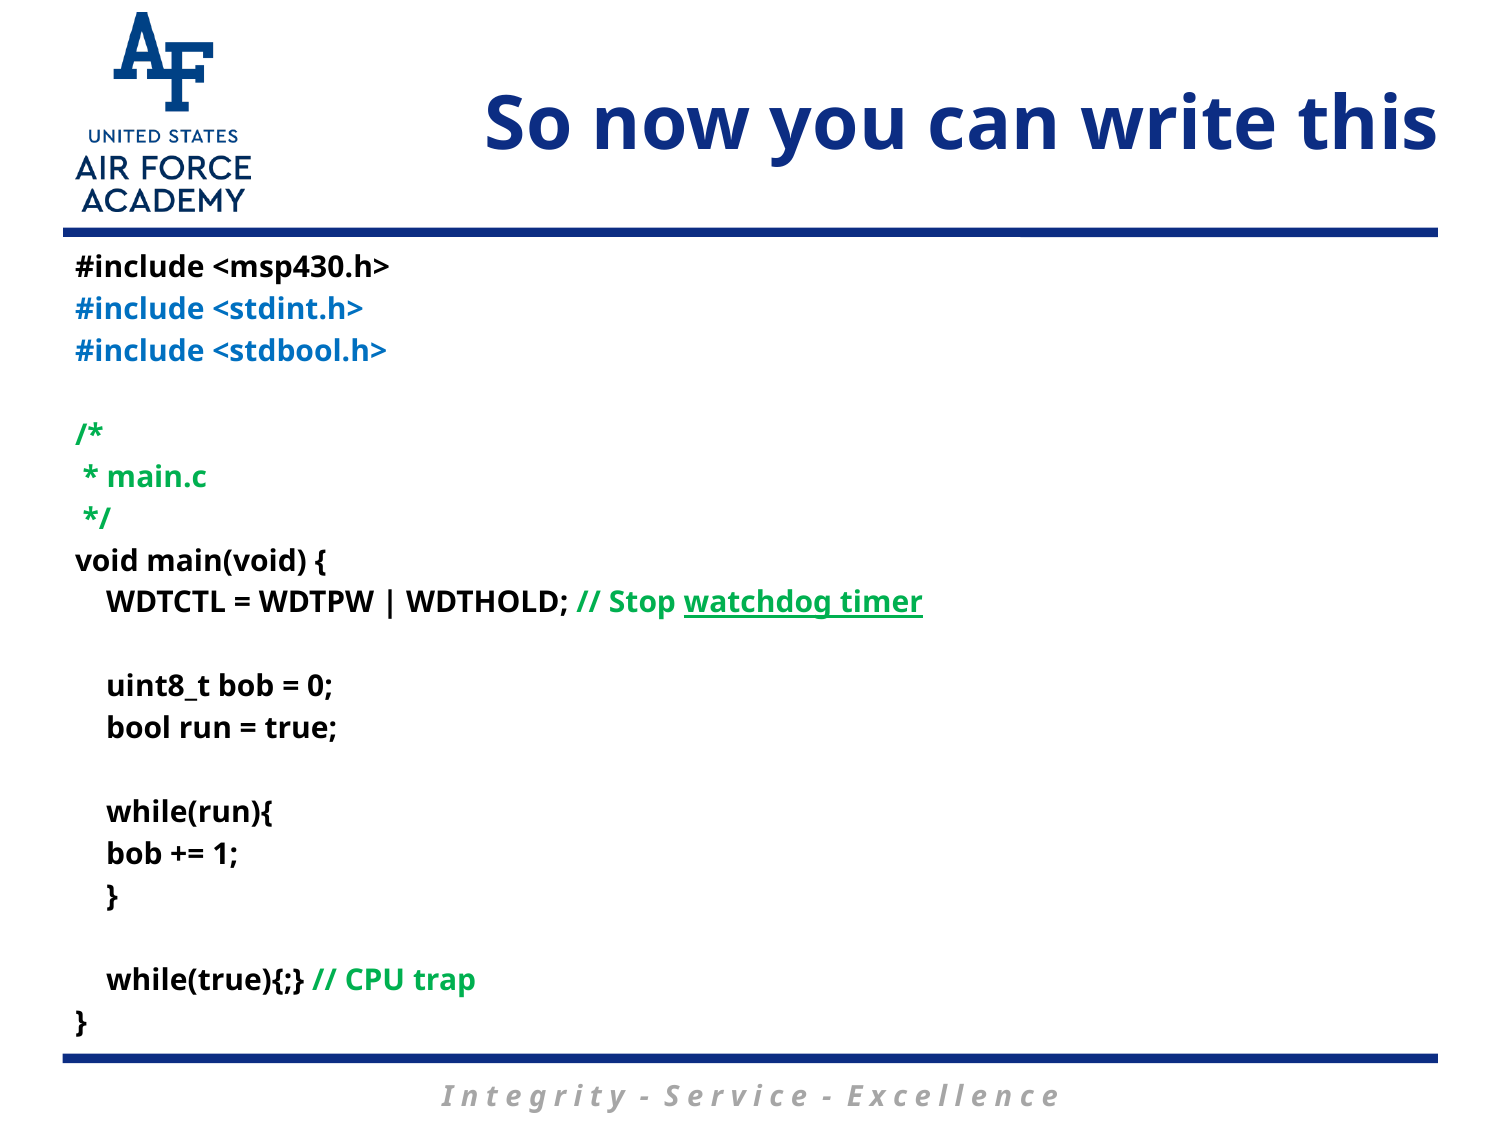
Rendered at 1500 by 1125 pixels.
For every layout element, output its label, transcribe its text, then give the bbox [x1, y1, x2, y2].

picture [75, 12, 251, 212]
title So now you can write this [299, 29, 1456, 211]
list #include <msp430.h> #include <stdint.h> #include <stdbool.h> /* * main.c */ void main(void) { WDTCTL = WDTPW | WDTHOLD; // Stop watchdog timer uint8_t bob = 0; bool run = true; while(run){ bob += 1; } while(true){;} // CPU trap } [59, 239, 1441, 1051]
